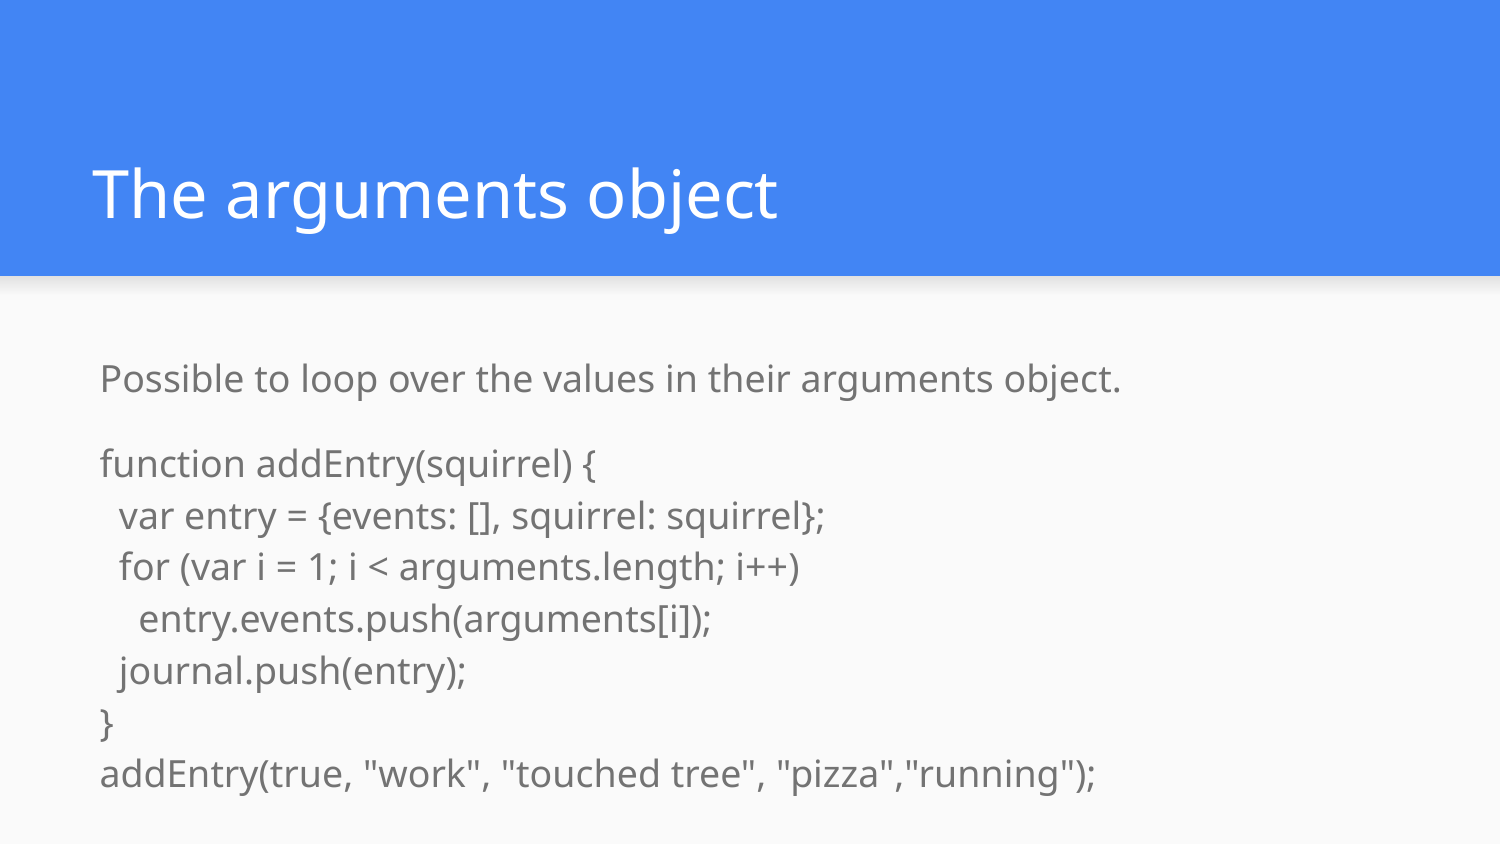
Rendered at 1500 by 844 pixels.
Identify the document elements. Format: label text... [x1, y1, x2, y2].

title The arguments object [77, 121, 1427, 248]
list Possible to loop over the values in their arguments object. function addEntry(squirrel) { var entry = {events: [], squirrel: squirrel}; for (var i = 1; i < arguments.length; i++) entry.events.push(arguments[i]); journal.push(entry); } addEntry(true, "work", "touched tree", "pizza","running"); [84, 333, 1492, 778]
